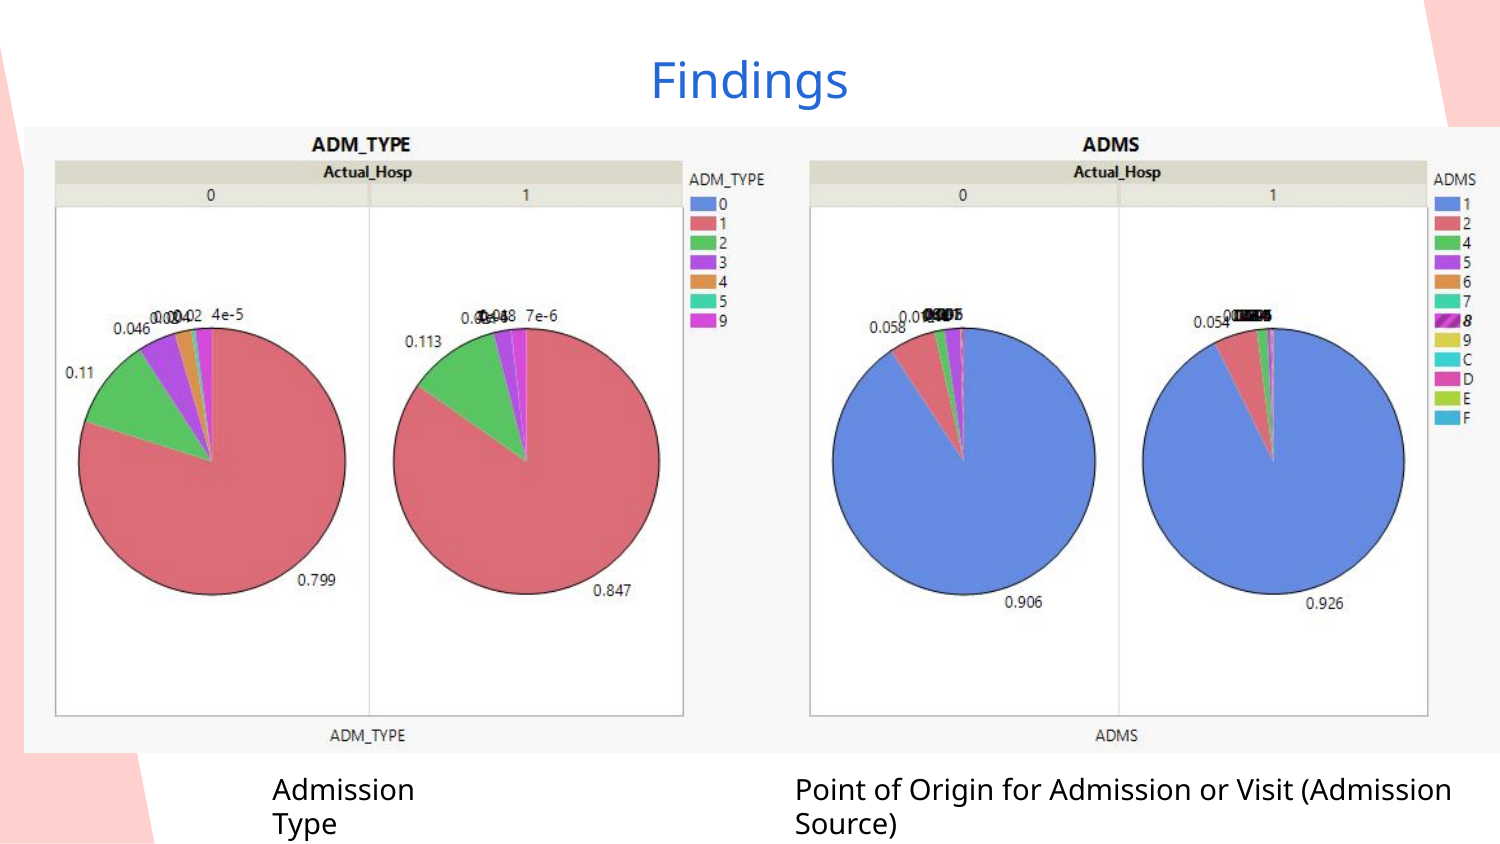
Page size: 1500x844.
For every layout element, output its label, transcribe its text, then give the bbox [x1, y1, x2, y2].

text_box Point of Origin for Admission or Visit (Admission Source) [779, 759, 1500, 844]
picture [24, 127, 1500, 753]
text_box Admission Type [257, 761, 474, 844]
title Findings [0, 33, 1500, 103]
